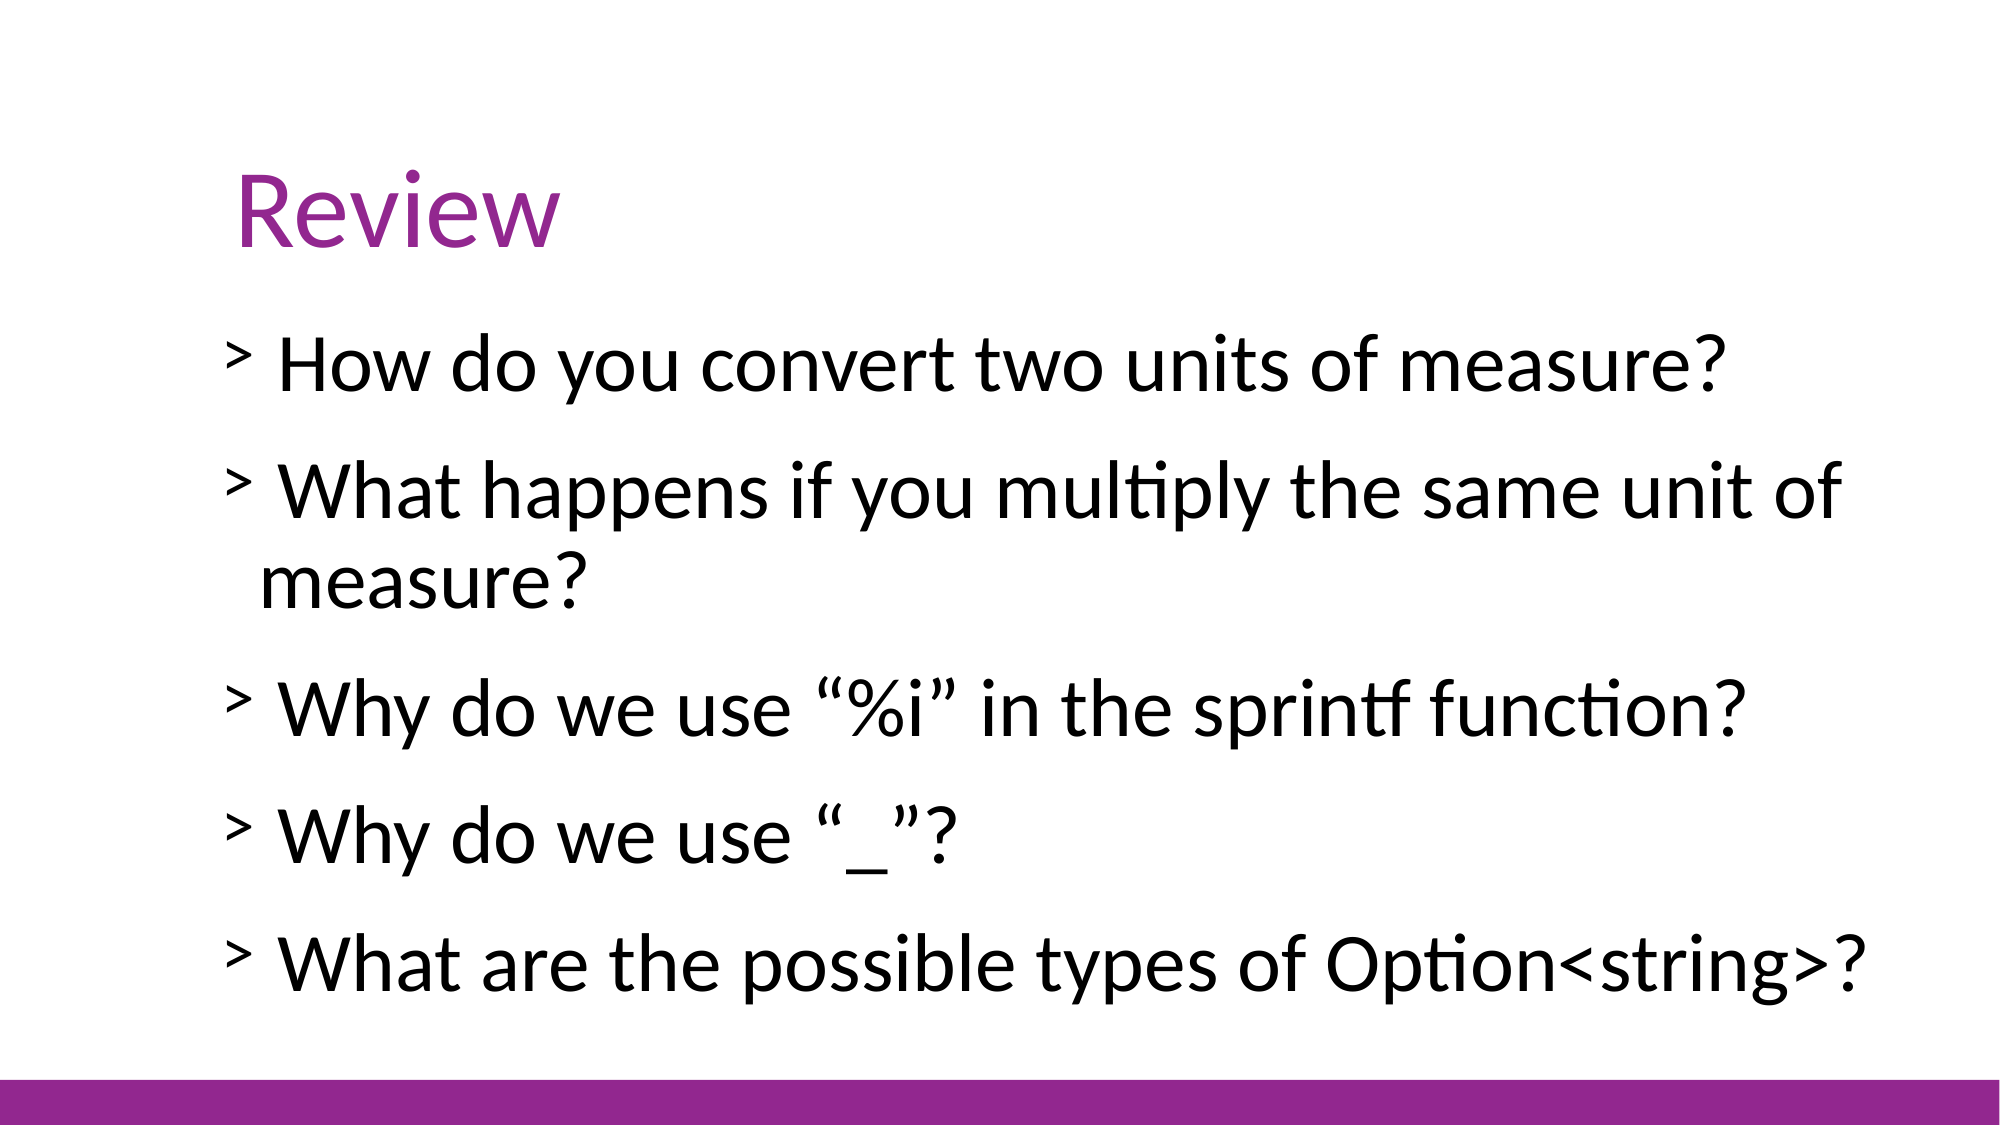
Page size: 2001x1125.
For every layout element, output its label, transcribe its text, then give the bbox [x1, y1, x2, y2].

list How do you convert two units of measure? What happens if you multiply the same unit of measure? Why do we use “%i” in the sprintf function? Why do we use “_”? What are the possible types of Option<string>? [198, 311, 1967, 1067]
title Review [219, 76, 1780, 279]
